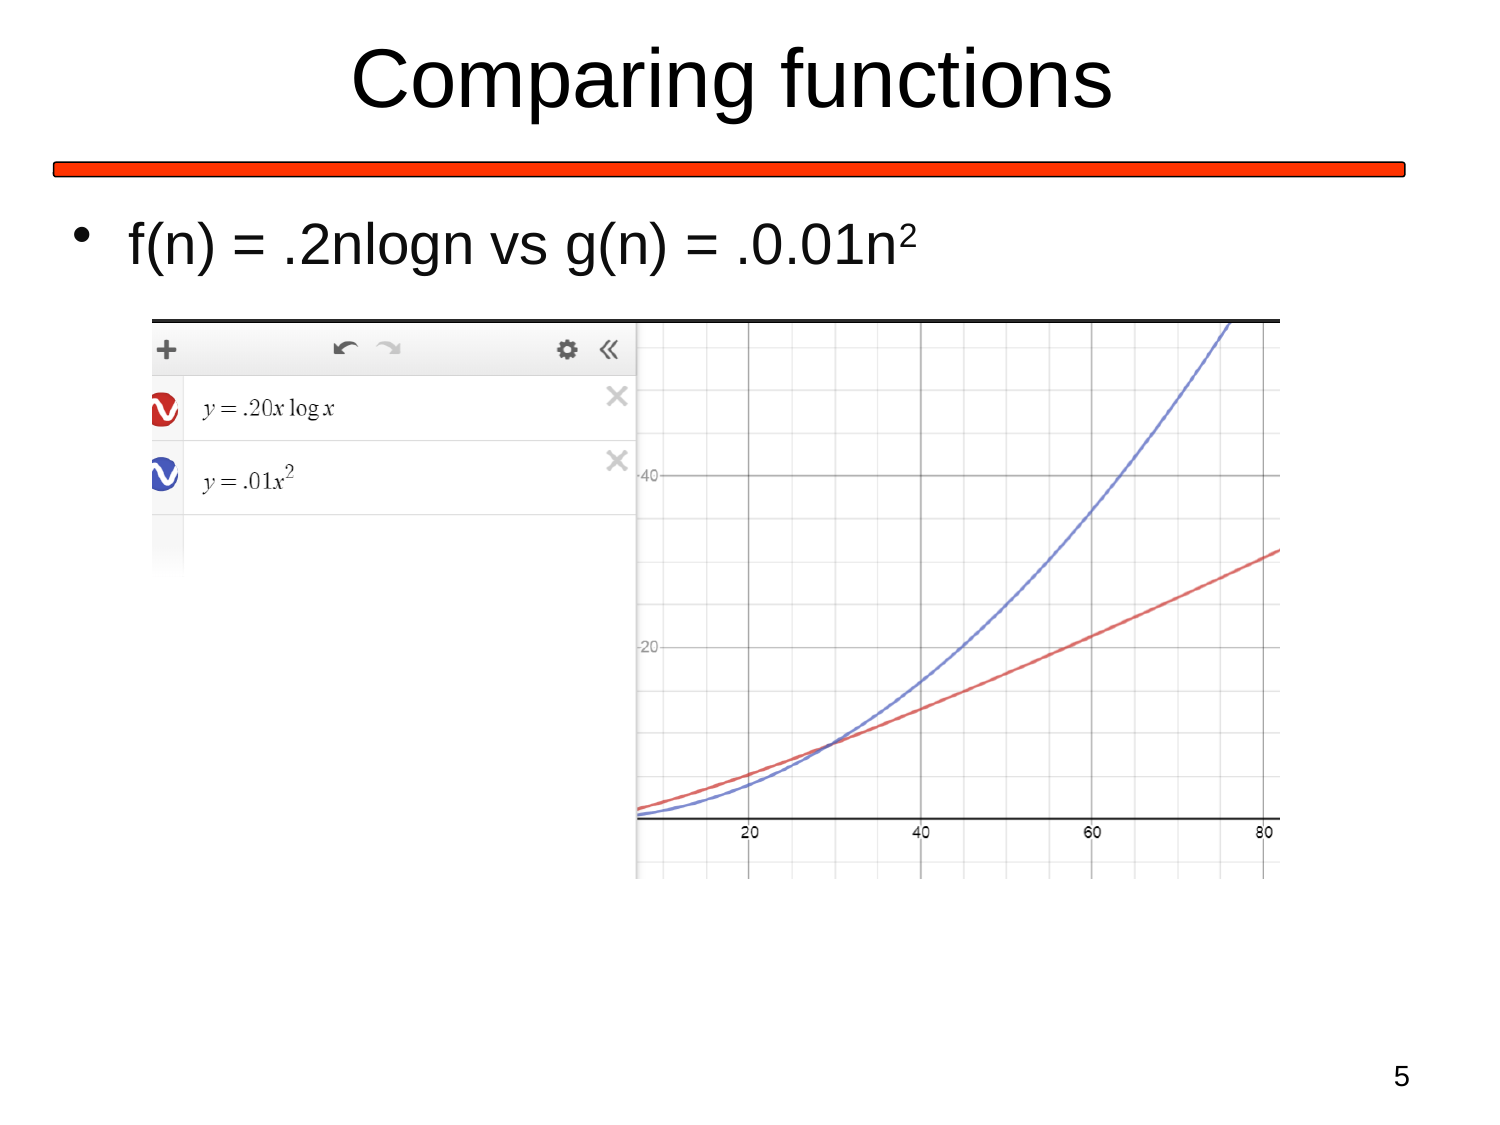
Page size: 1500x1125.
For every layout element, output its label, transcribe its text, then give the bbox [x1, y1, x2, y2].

list f(n) = .2nlogn vs g(n) = .0.01n2 f(n) = O(g(n)) [57, 199, 1408, 1032]
slide_number 5 [1074, 1049, 1425, 1103]
title Comparing functions [57, 0, 1408, 149]
picture [152, 318, 1280, 880]
